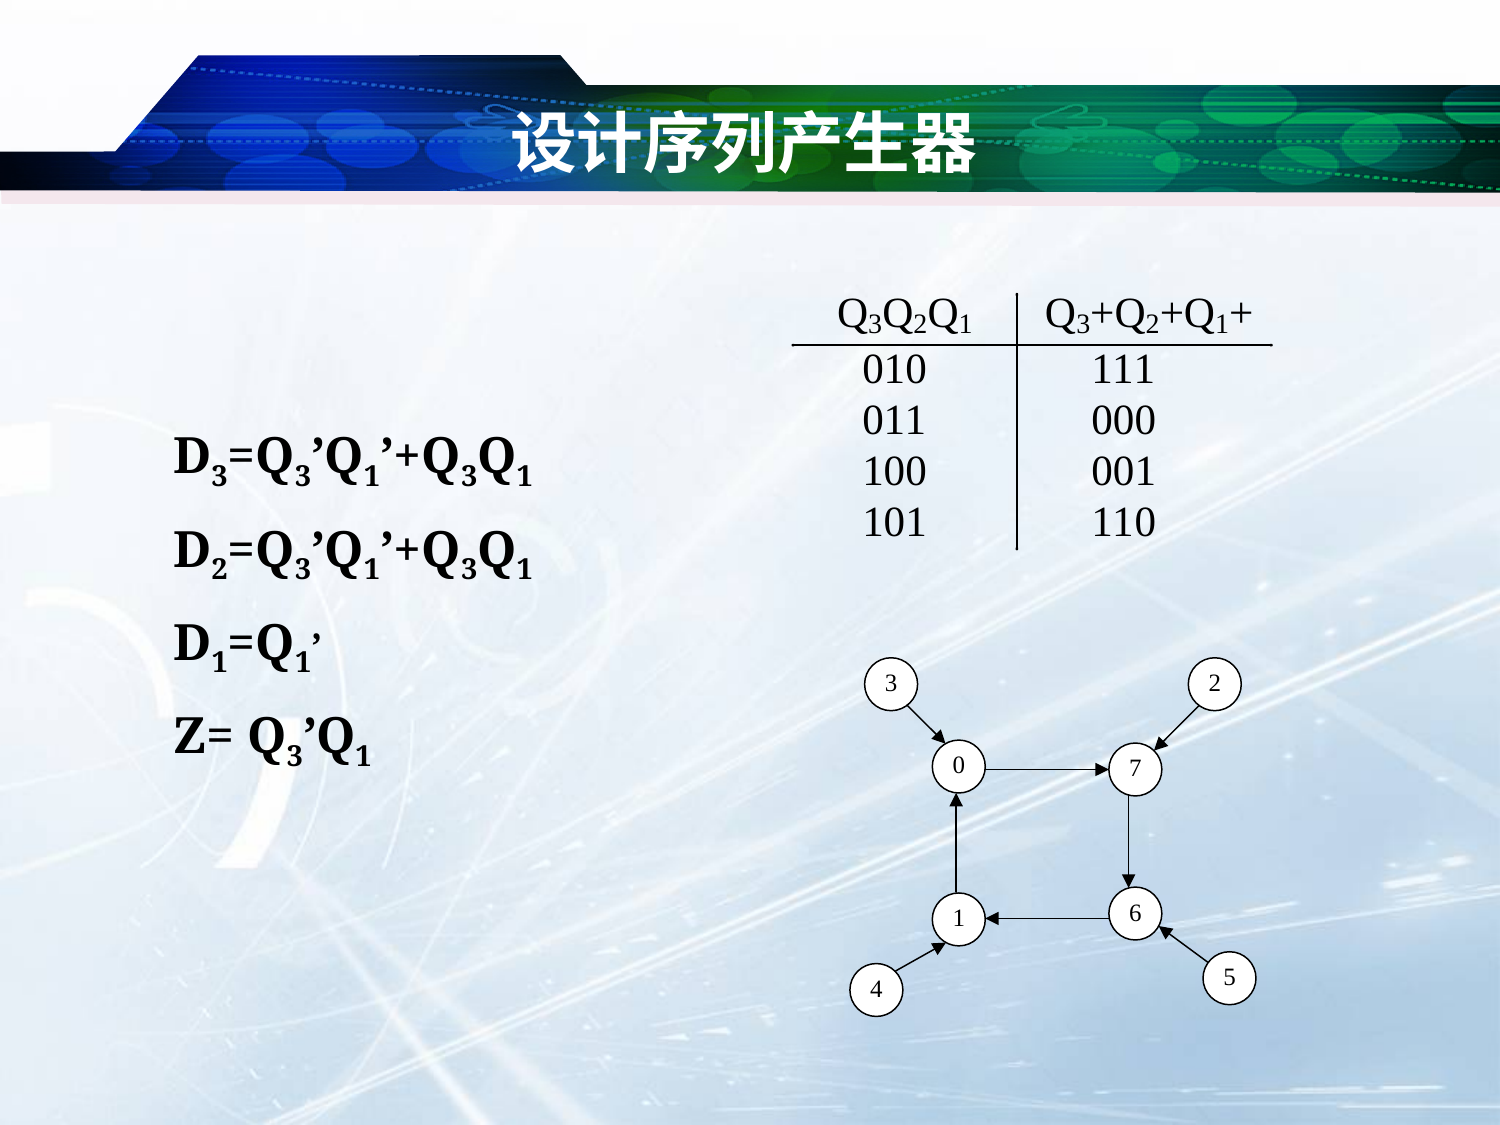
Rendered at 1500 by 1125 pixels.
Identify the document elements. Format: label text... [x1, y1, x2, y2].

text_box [845, 653, 1261, 1021]
text_box D3=Q3’Q1’+Q3Q1 D2=Q3’Q1’+Q3Q1 D1=Q1’ Z= Q3’Q1 [158, 416, 647, 780]
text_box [785, 266, 1294, 556]
picture [0, 0, 1500, 1125]
title 设计序列产生器 [99, 94, 1388, 188]
